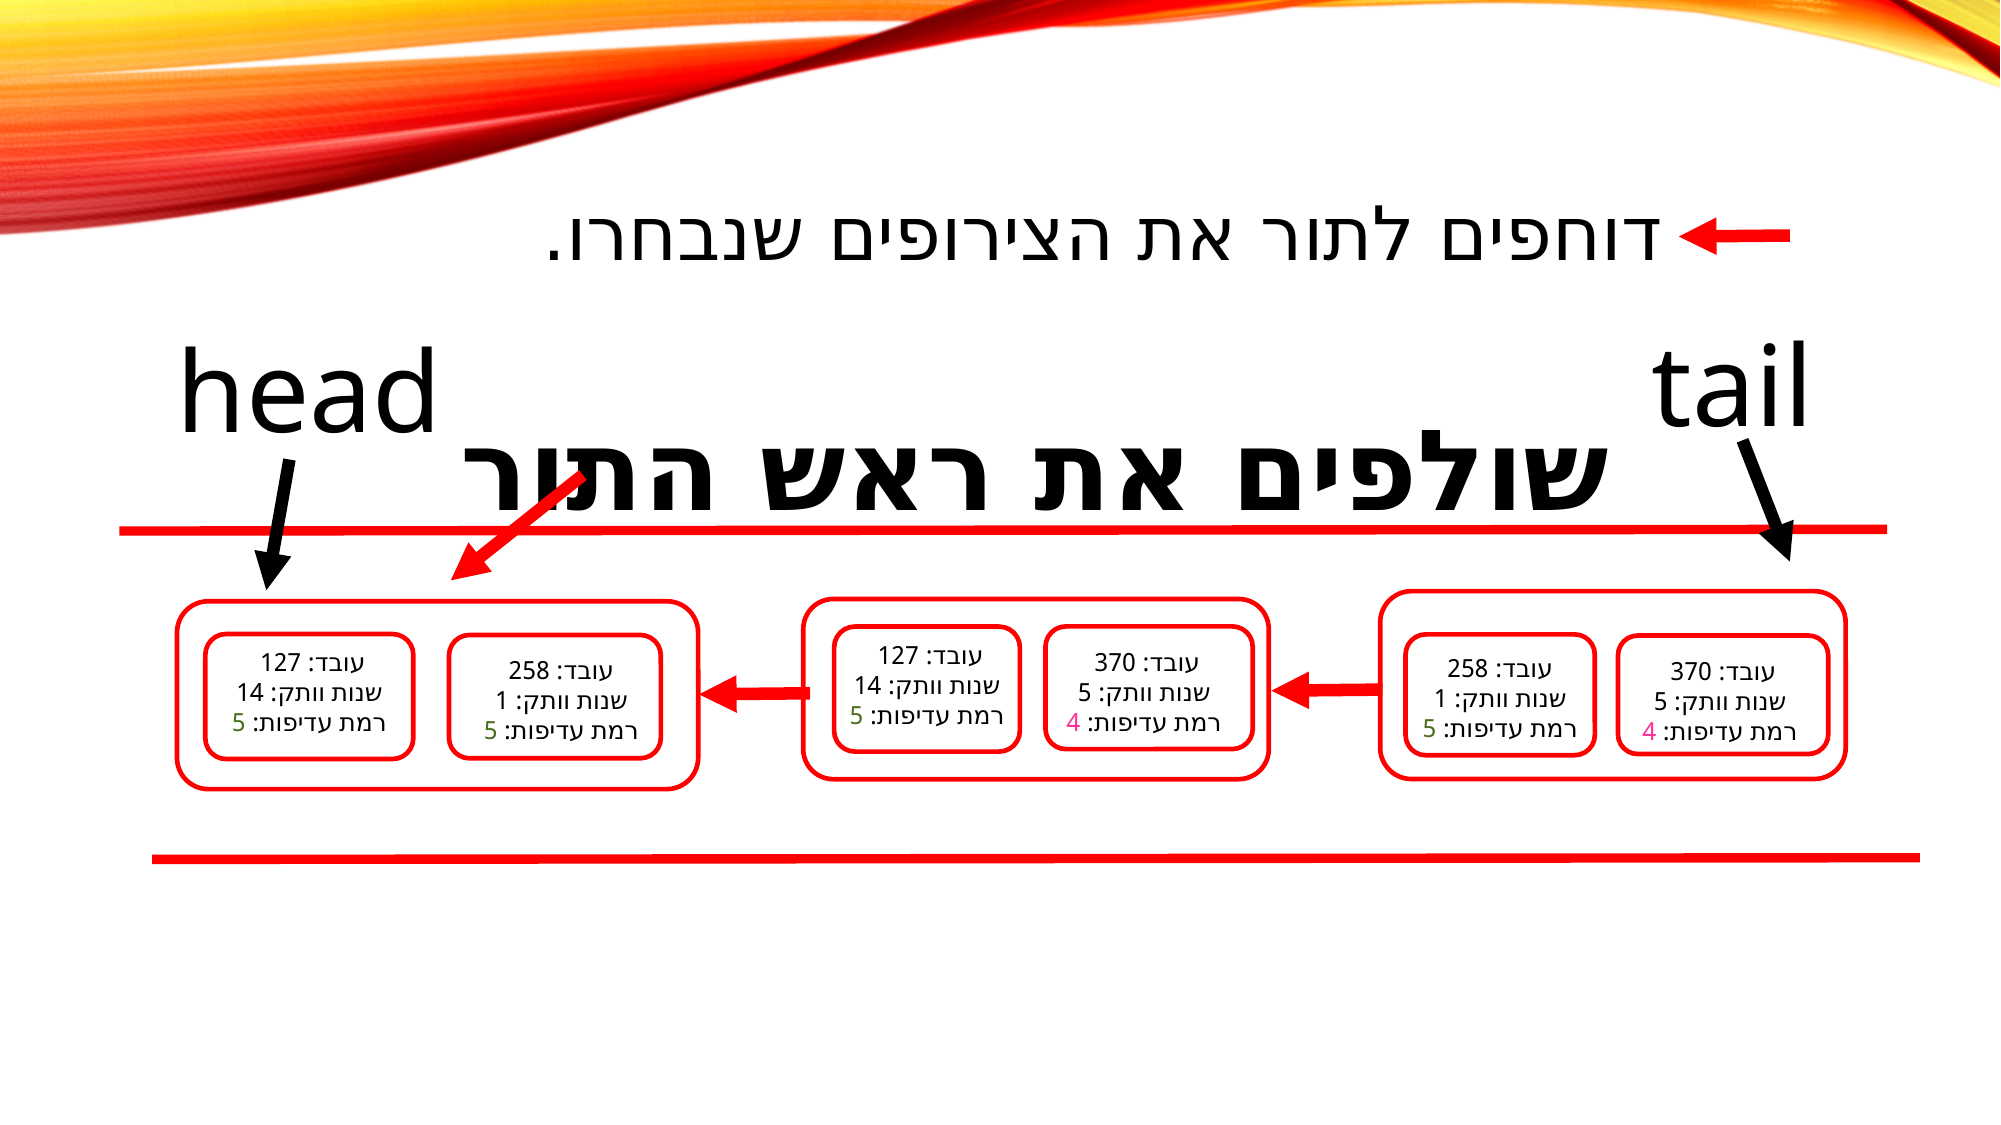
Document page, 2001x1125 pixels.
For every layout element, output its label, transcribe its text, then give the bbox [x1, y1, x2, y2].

text_box tail [1636, 306, 1829, 457]
picture [0, 0, 2000, 237]
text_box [450, 474, 584, 581]
text_box head [161, 312, 457, 463]
title דוחפים לתור את הצירופים שנבחרו. [266, 130, 1679, 343]
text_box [1742, 439, 1791, 562]
text_box שולפים את ראש התור [445, 390, 1625, 528]
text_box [266, 459, 290, 591]
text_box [119, 528, 1920, 860]
